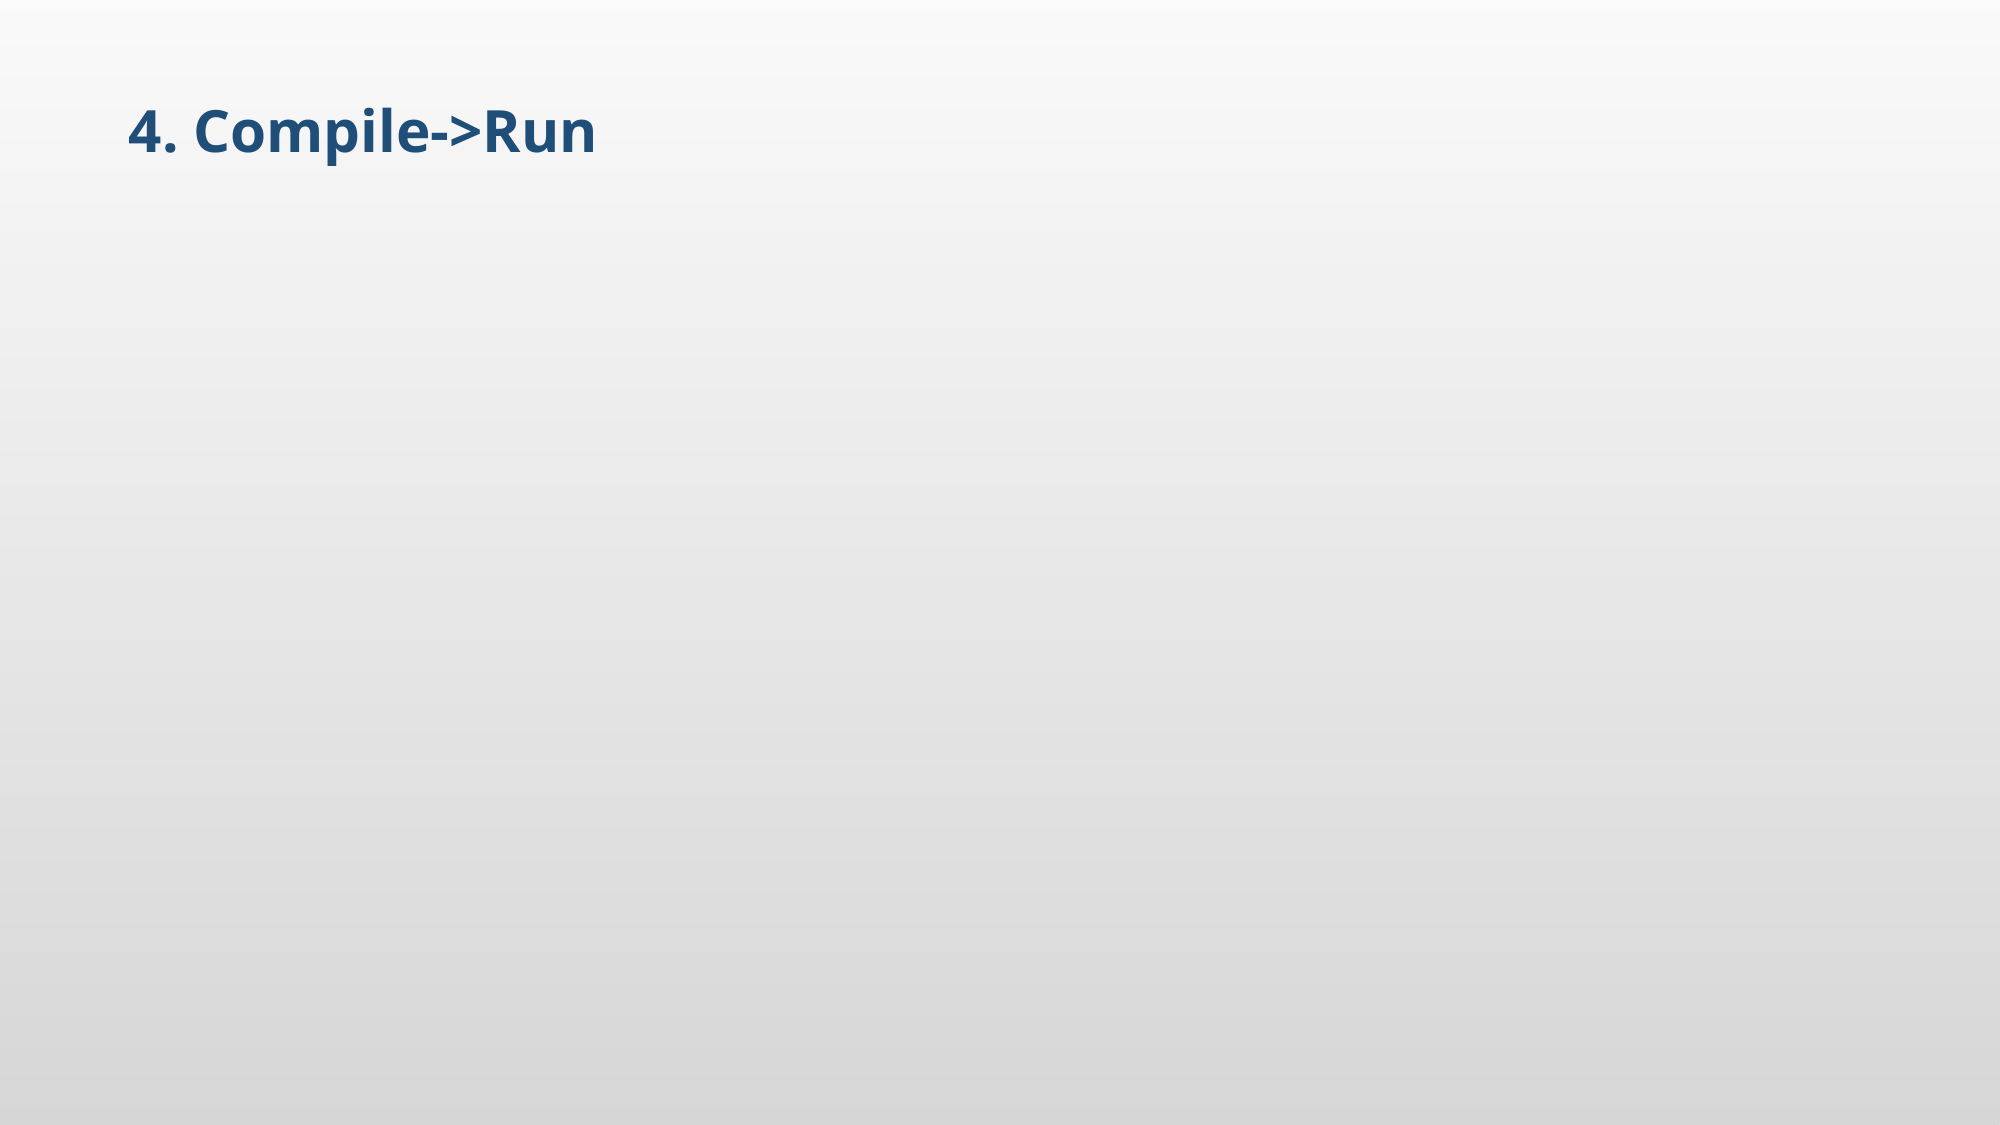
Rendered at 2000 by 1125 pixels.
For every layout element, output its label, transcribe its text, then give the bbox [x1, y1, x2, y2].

text_box 4. Compile->Run [113, 30, 1933, 173]
